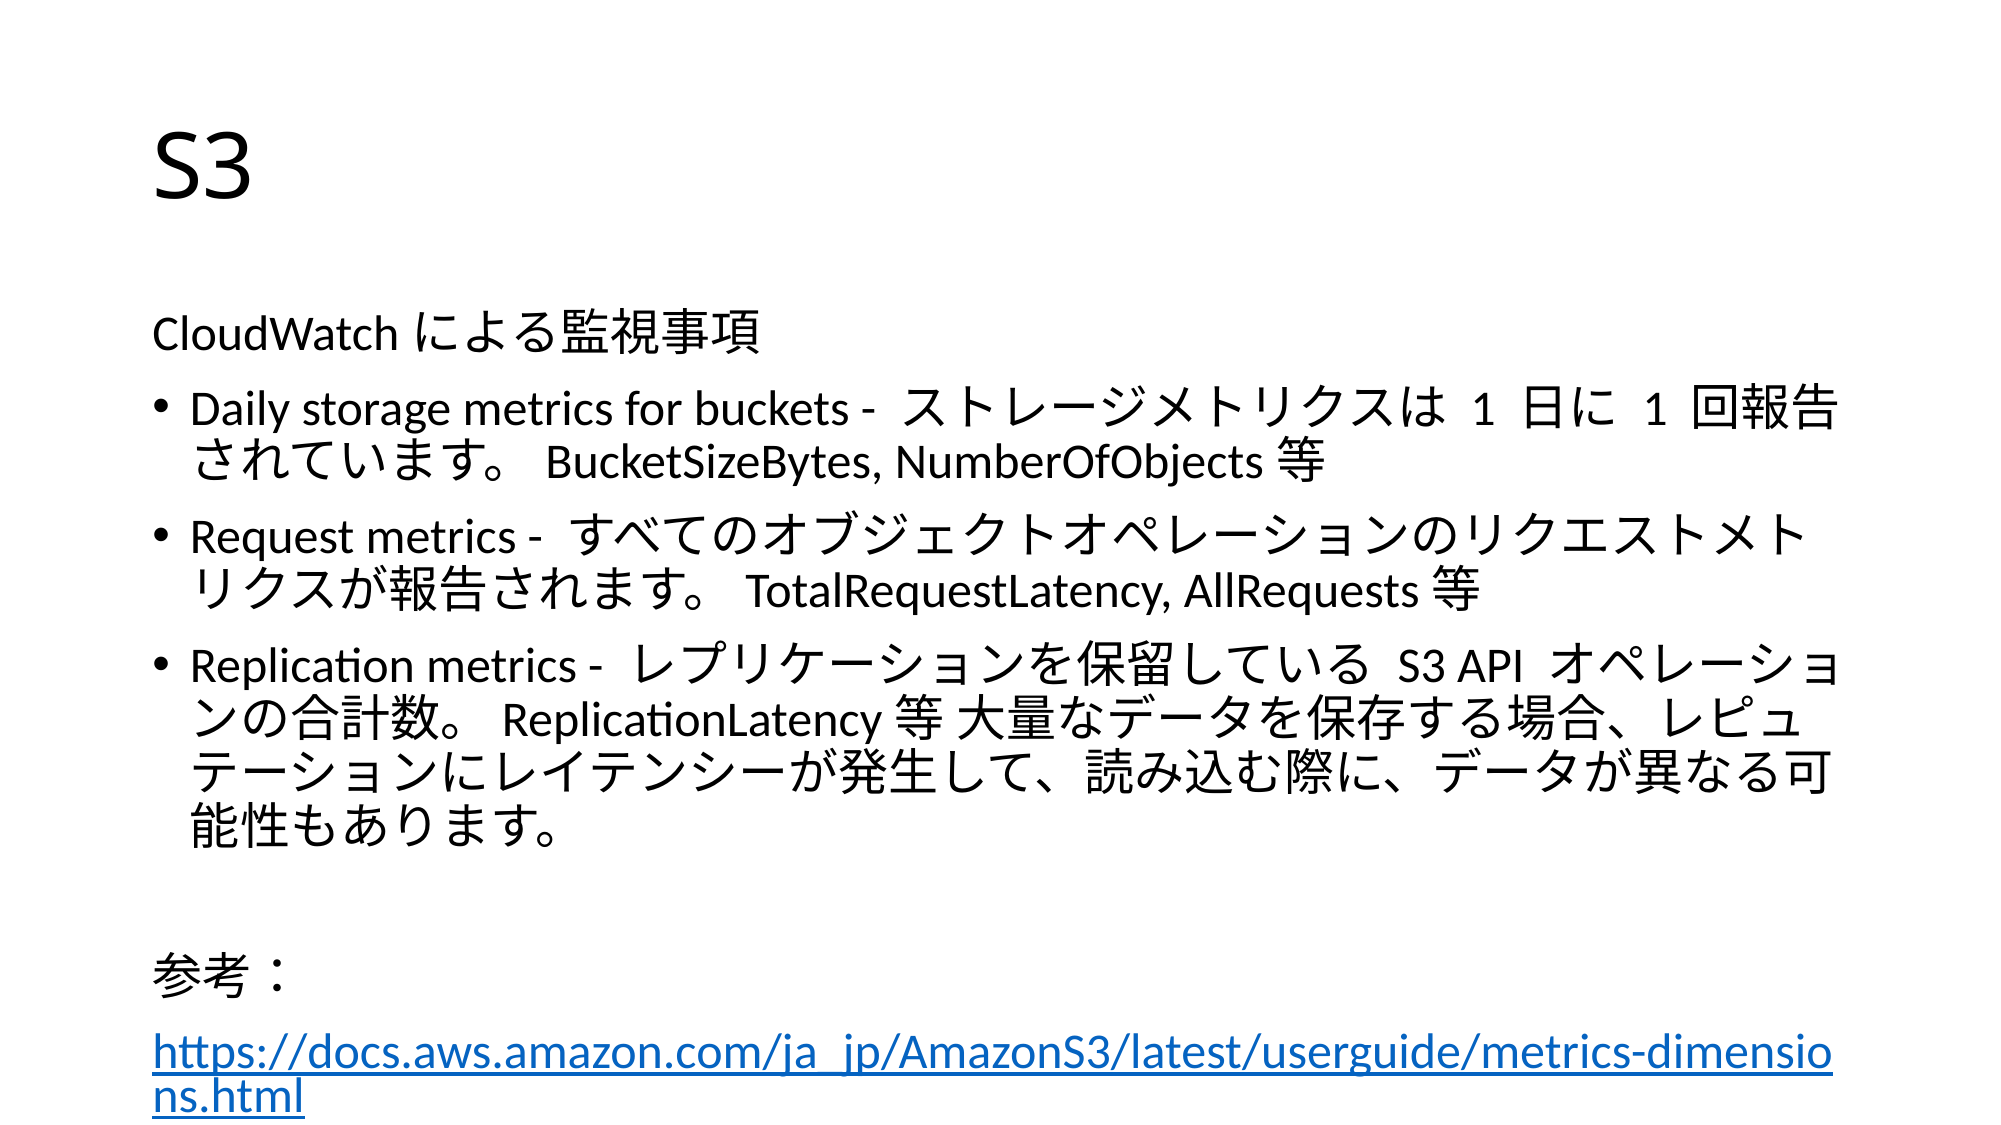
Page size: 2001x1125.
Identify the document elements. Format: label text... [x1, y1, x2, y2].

list CloudWatchによる監視事項 Daily storage metrics for buckets - ストレージメトリクスは 1 日に 1 回報告されています。BucketSizeBytes, NumberOfObjects等 Request metrics - すべてのオブジェクトオペレーションのリクエストメトリクスが報告されます。TotalRequestLatency, AllRequests等 Replication metrics - レプリケーションを保留している S3 API オペレーションの合計数。ReplicationLatency等 大量なデータを保存する場合、レピュテーションにレイテンシーが発生して、読み込む際に、データが異なる可能性もあります。 参考： https://docs.aws.amazon.com/ja_jp/AmazonS3/latest/userguide/metrics-dimensions.html [137, 299, 1863, 1113]
title S3 [137, 59, 1863, 278]
